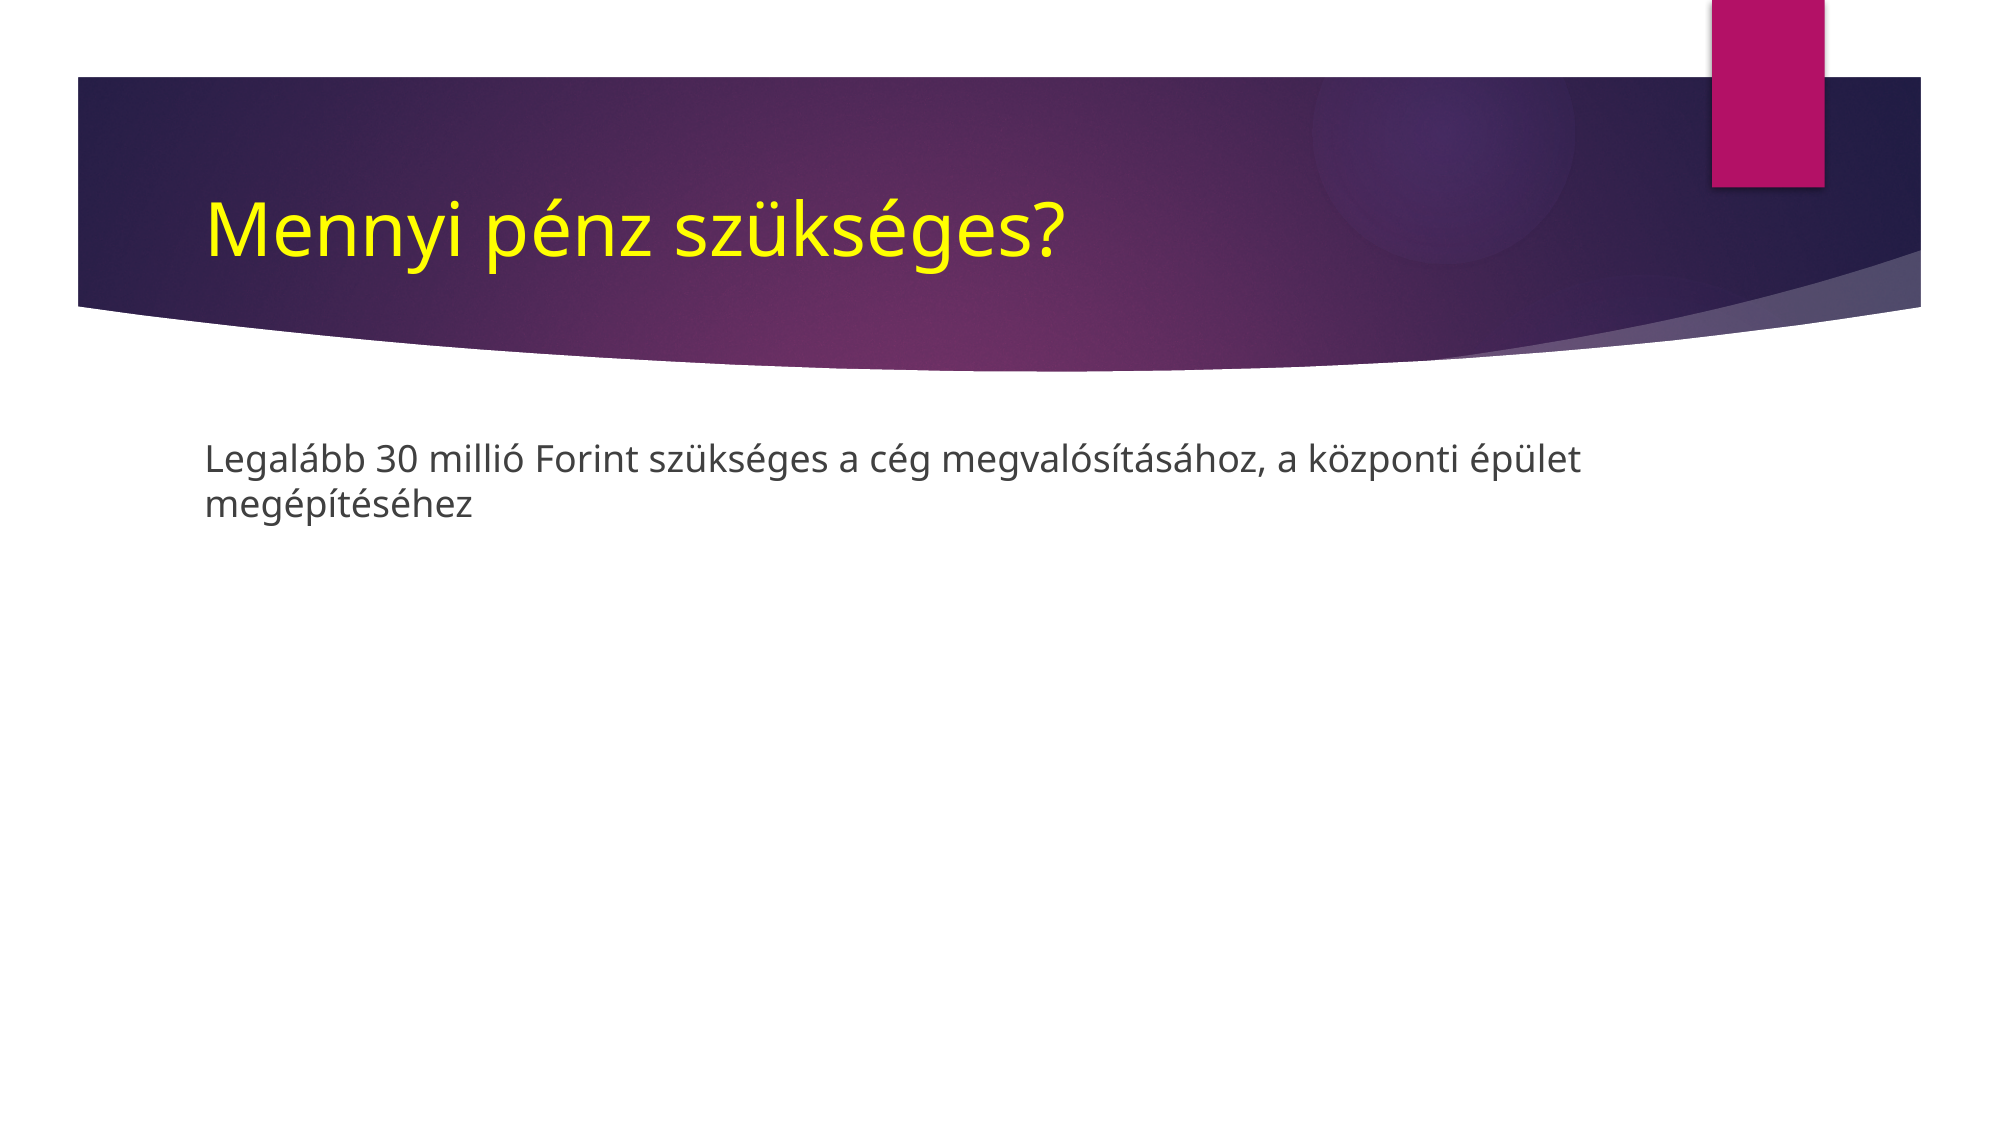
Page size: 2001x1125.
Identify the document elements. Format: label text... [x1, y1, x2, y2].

list Legalább 30 millió Forint szükséges a cég megvalósításához, a központi épület megépítéséhez [189, 427, 1638, 988]
title Mennyi pénz szükséges? [189, 168, 1627, 285]
